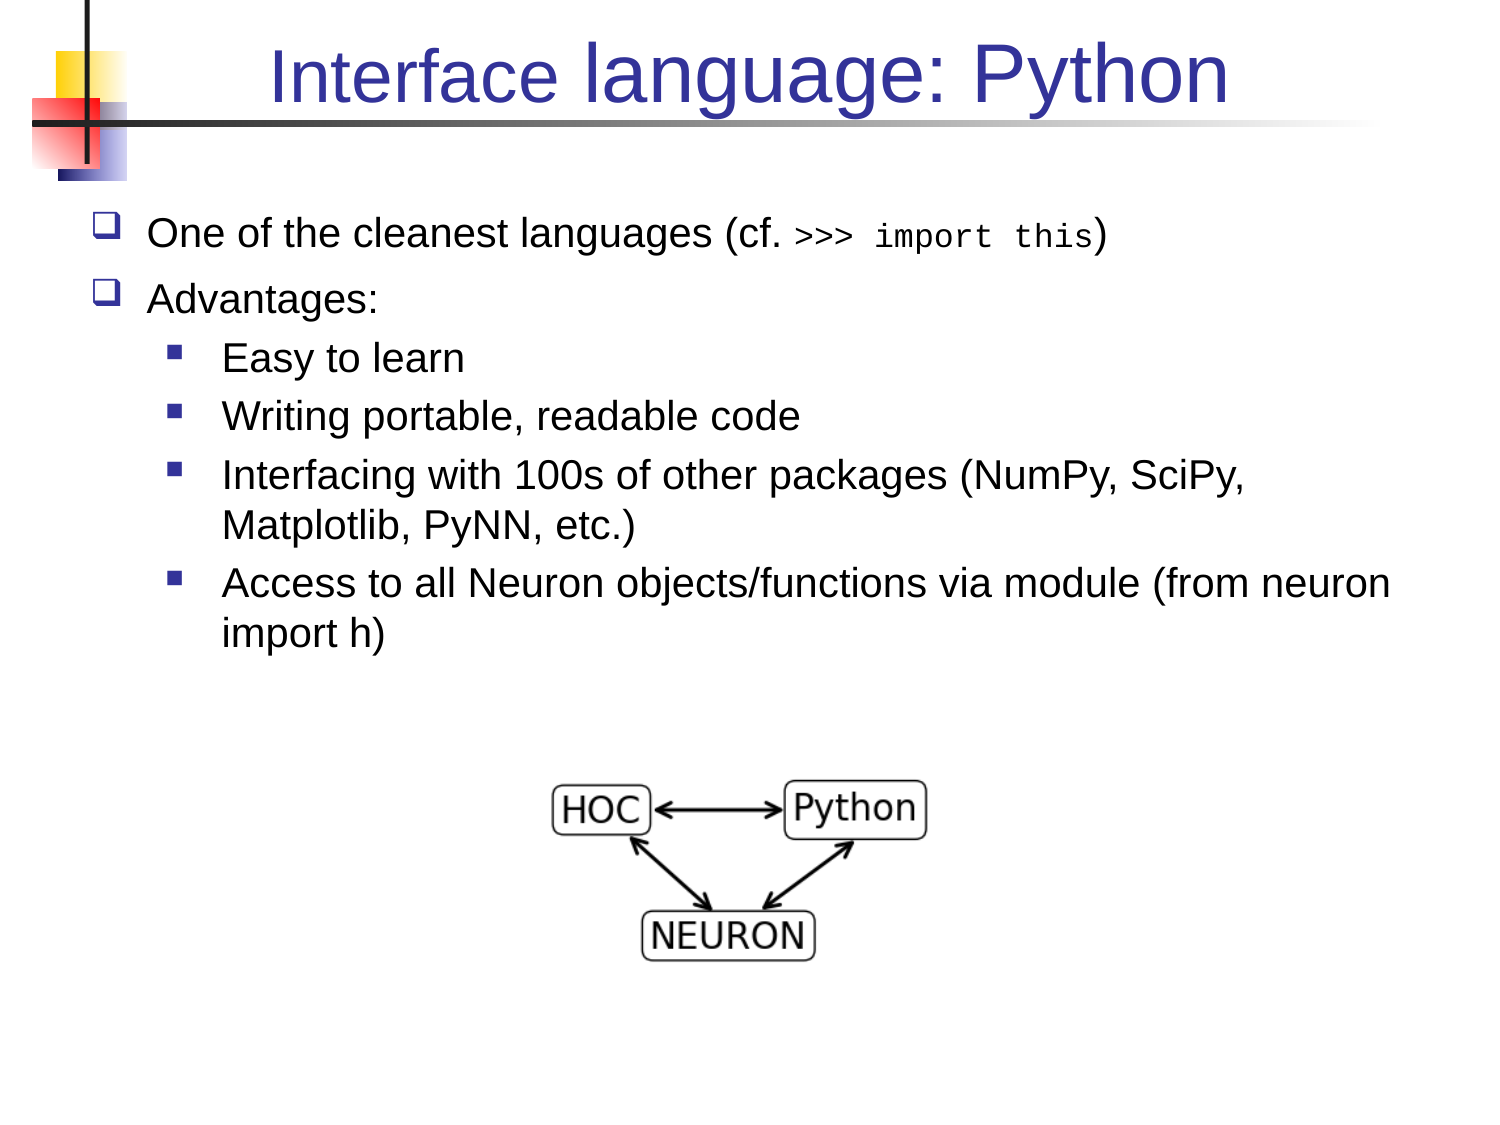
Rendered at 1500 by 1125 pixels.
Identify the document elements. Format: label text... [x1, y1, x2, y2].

list One of the cleanest languages (cf. >>> import this) Advantages: Easy to learn Writing portable, readable code Interfacing with 100s of other packages (NumPy, SciPy, Matplotlib, PyNN, etc.) Access to all Neuron objects/functions via module (from neuron import h) [75, 198, 1425, 963]
picture [393, 742, 1048, 1005]
title Interface language: Python [100, 0, 1400, 127]
